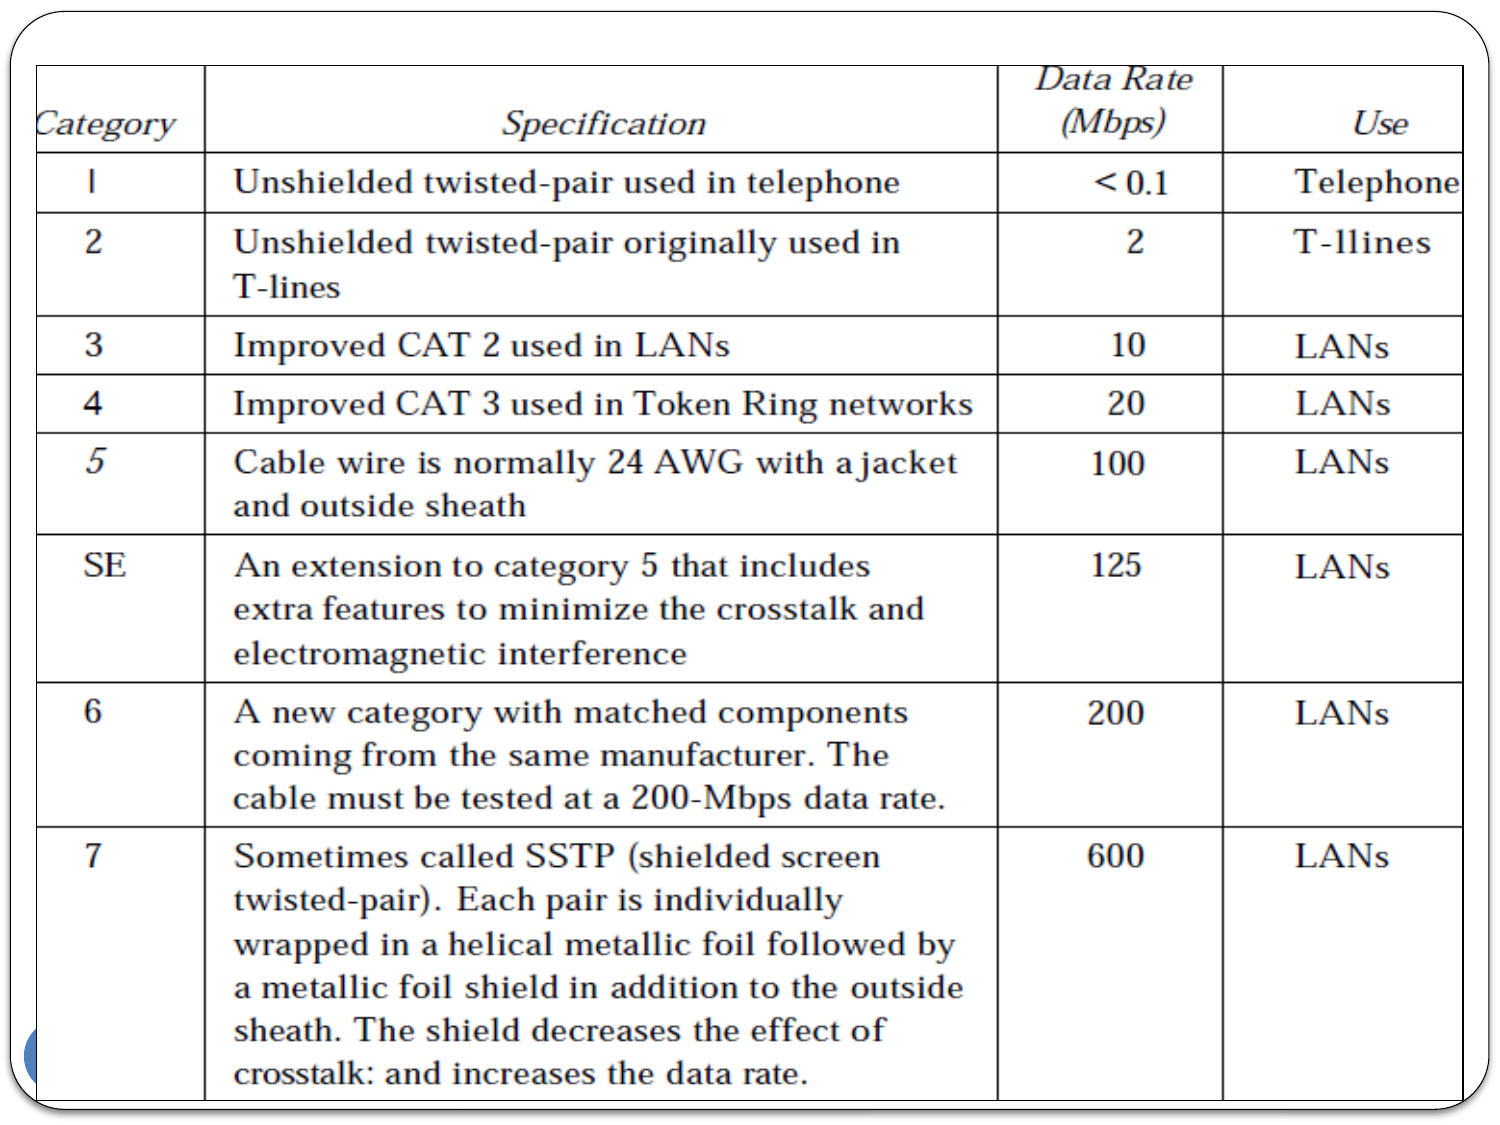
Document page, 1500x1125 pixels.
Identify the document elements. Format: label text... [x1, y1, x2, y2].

slide_number 15 [23, 1032, 32, 1080]
picture [37, 65, 1463, 1101]
